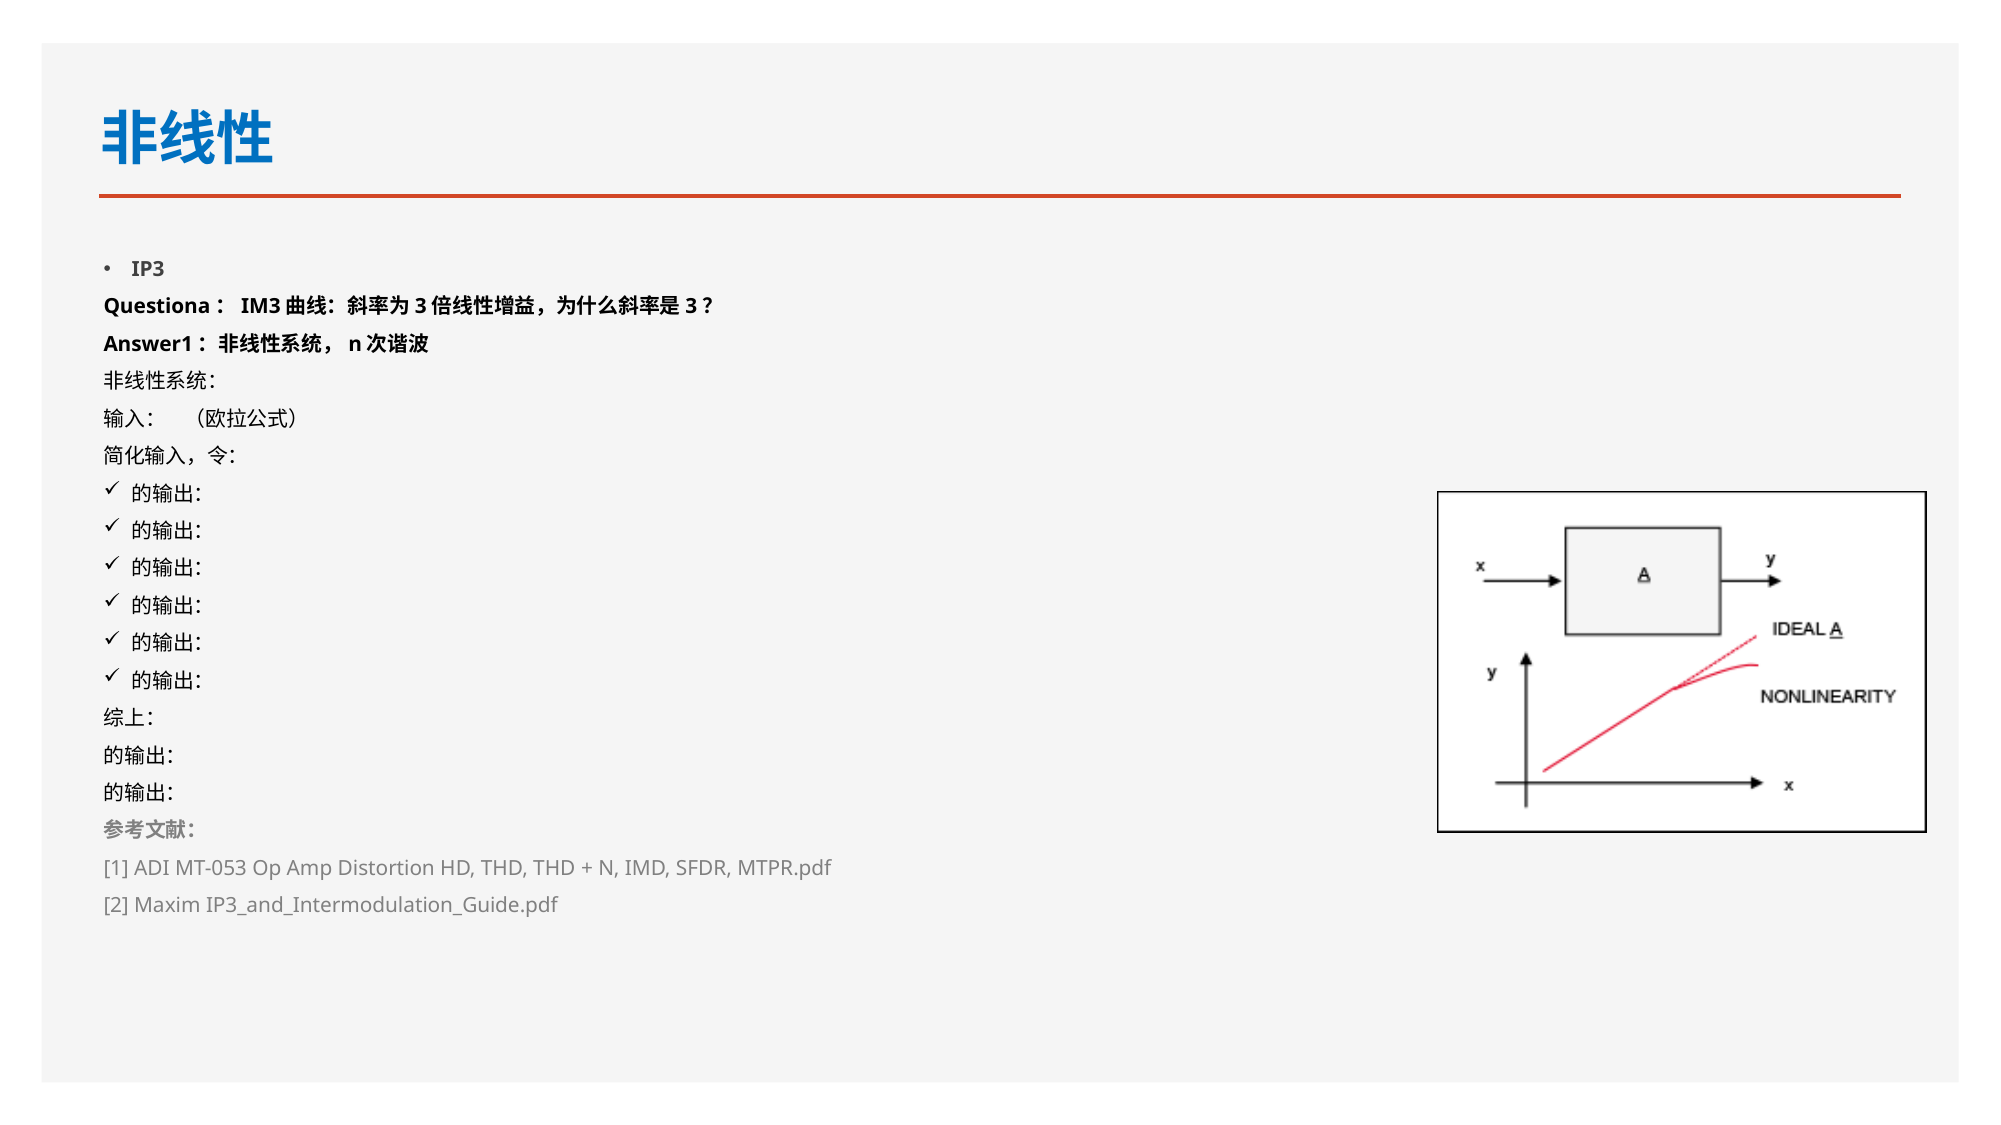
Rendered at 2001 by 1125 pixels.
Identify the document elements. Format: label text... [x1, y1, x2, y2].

title 非线性 [85, 73, 1911, 179]
picture [1437, 491, 1927, 834]
